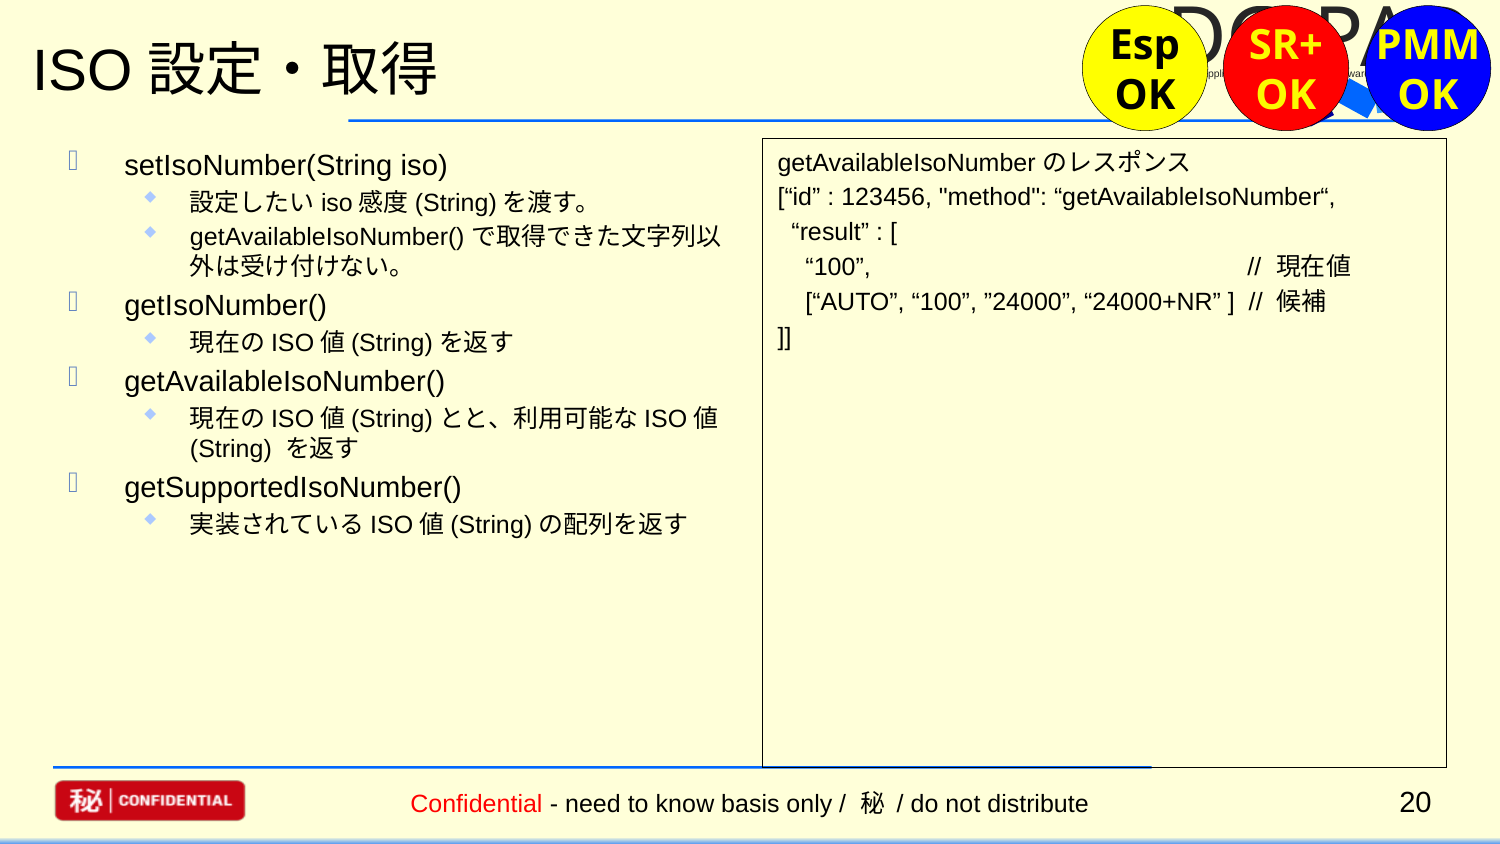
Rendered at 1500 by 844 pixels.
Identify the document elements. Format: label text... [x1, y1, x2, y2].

footer Confidential - need to know basis only / 秘 / do not distribute [200, 779, 1300, 839]
list setIsoNumber(String iso) 設定したいiso感度(String)を渡す。 getAvailableIsoNumber()で取得できた文字列以外は受け付けない。 getIsoNumber() 現在のISO値(String)を返す getAvailableIsoNumber() 現在のISO値(String)とと、利用可能なISO値(String) を返す getSupportedIsoNumber() 実装されているISO値(String)の配列を返す [53, 138, 738, 768]
list getAvailableIsoNumberのレスポンス [“id” : 123456, "method": “getAvailableIsoNumber“, “result” : [ “100”, // 現在値 [“AUTO”, “100”, ”24000”, “24000+NR” ] // 候補 ]] [762, 138, 1447, 768]
title ISO設定・取得 [17, 14, 1105, 121]
text_box SR+ OK [1223, 5, 1349, 131]
text_box PMM OK [1365, 5, 1491, 131]
text_box Esp OK [1082, 5, 1208, 131]
picture [41, 776, 260, 825]
slide_number 20 [1328, 776, 1447, 814]
